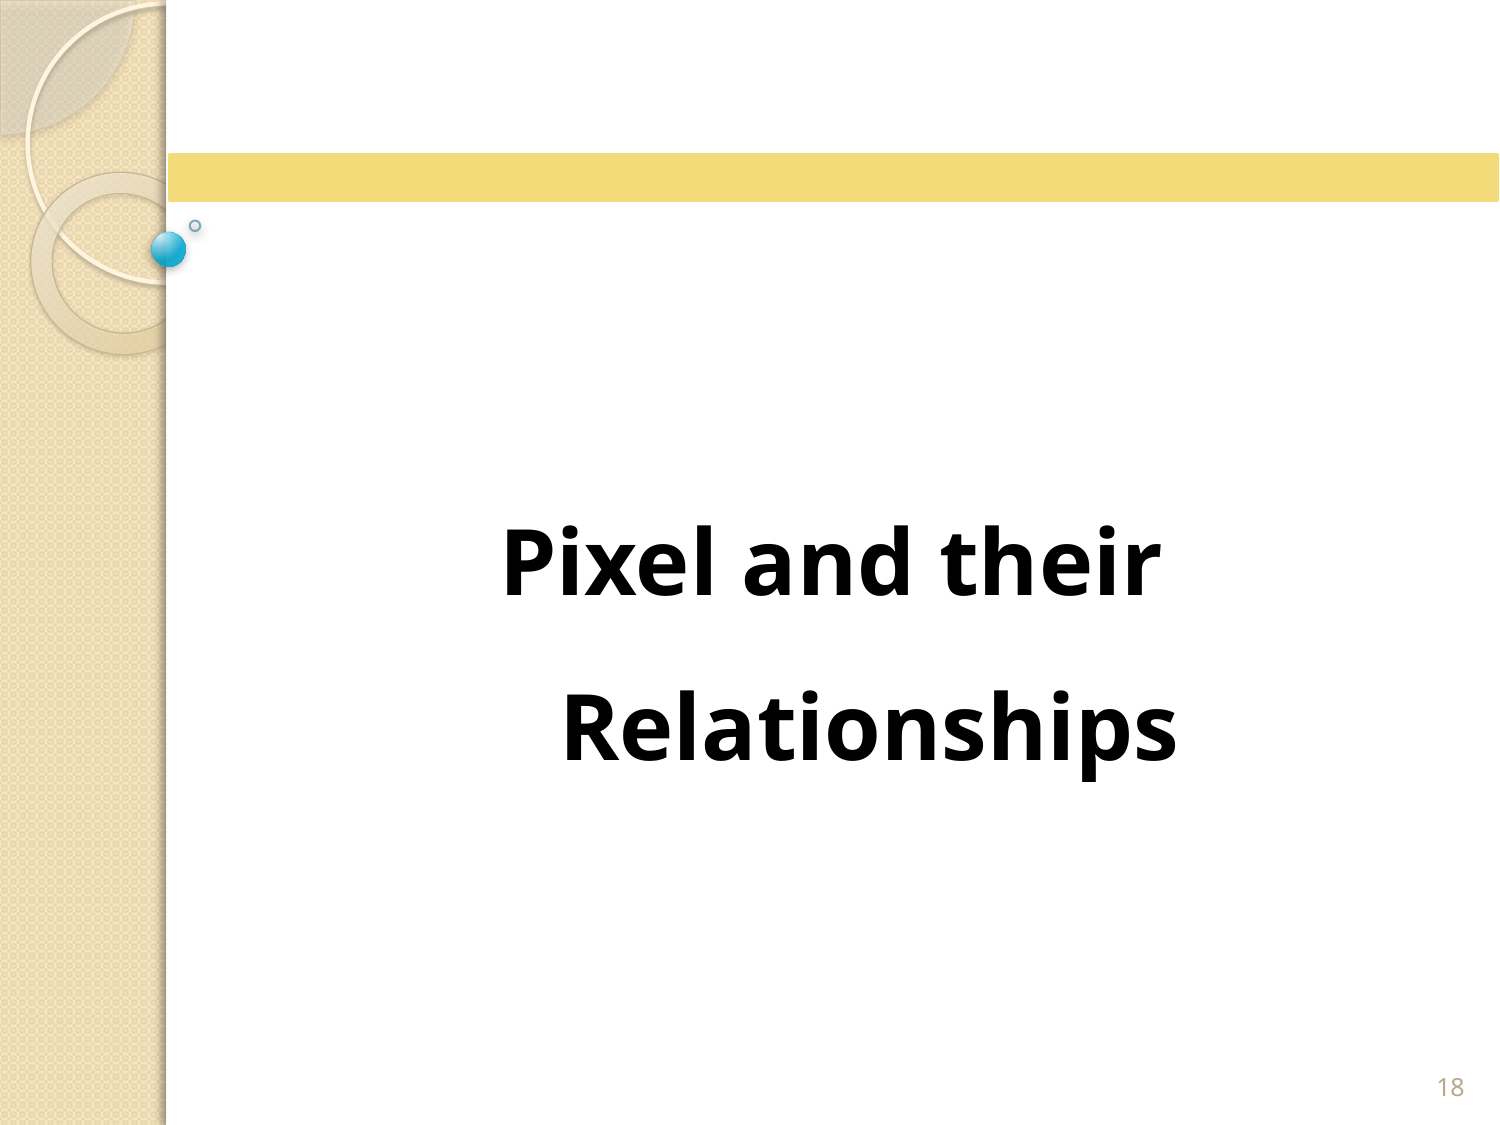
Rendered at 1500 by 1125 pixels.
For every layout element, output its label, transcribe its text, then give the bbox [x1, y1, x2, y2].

text_box [168, 153, 1499, 202]
slide_number 18 [1413, 1034, 1488, 1113]
text_box Pixel and their Relationships [174, 441, 1488, 786]
